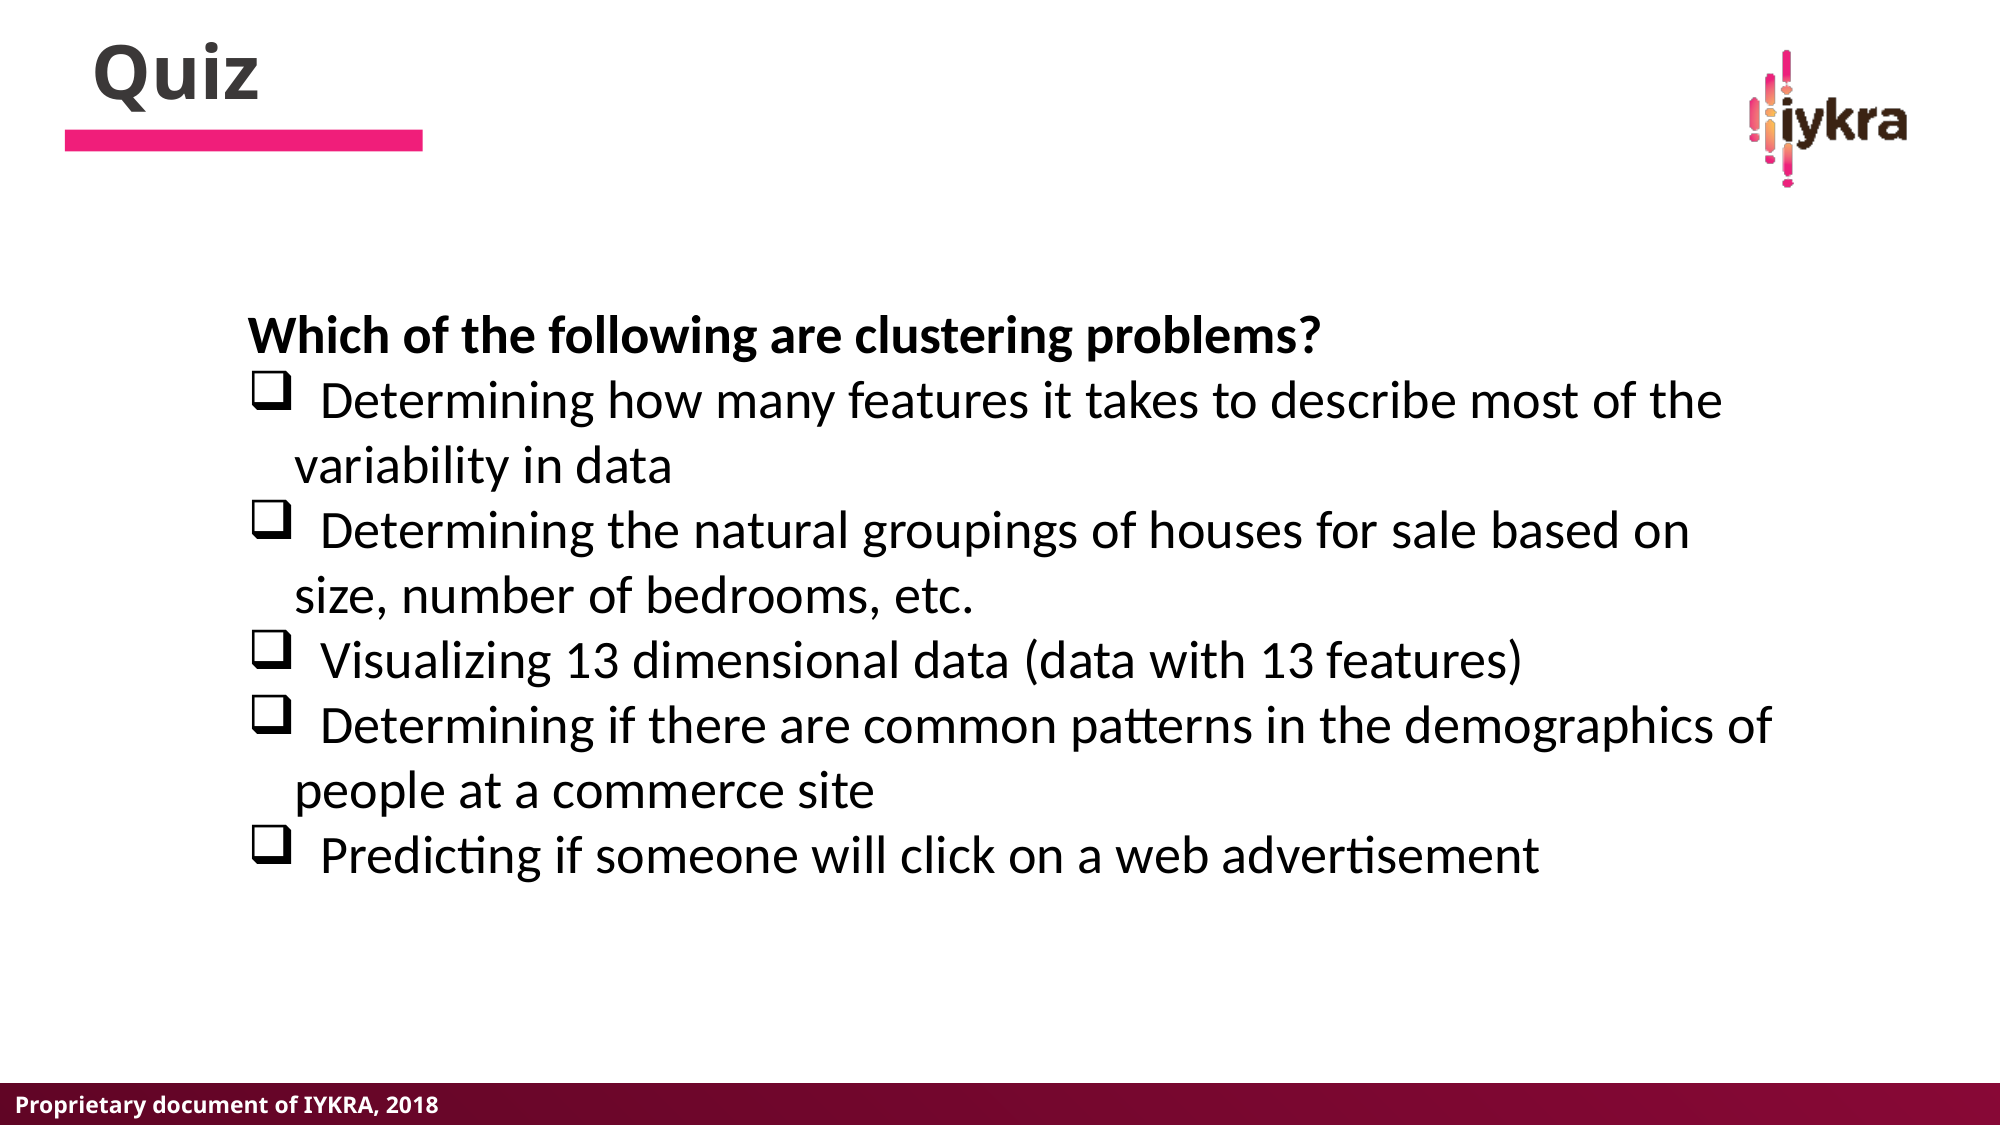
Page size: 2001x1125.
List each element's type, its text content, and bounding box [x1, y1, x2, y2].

picture [1703, 30, 1954, 208]
text_box Which of the following are clustering problems? Determining how many features it takes to describe most of the variability in data Determining the natural groupings of houses for sale based on size, number of bedrooms, etc. Visualizing 13 dimensional data (data with 13 features) Determining if there are common patterns in the demographics of people at a commerce site Predicting if someone will click on a web advertisement [232, 292, 1808, 892]
list Quiz [76, 18, 1326, 124]
